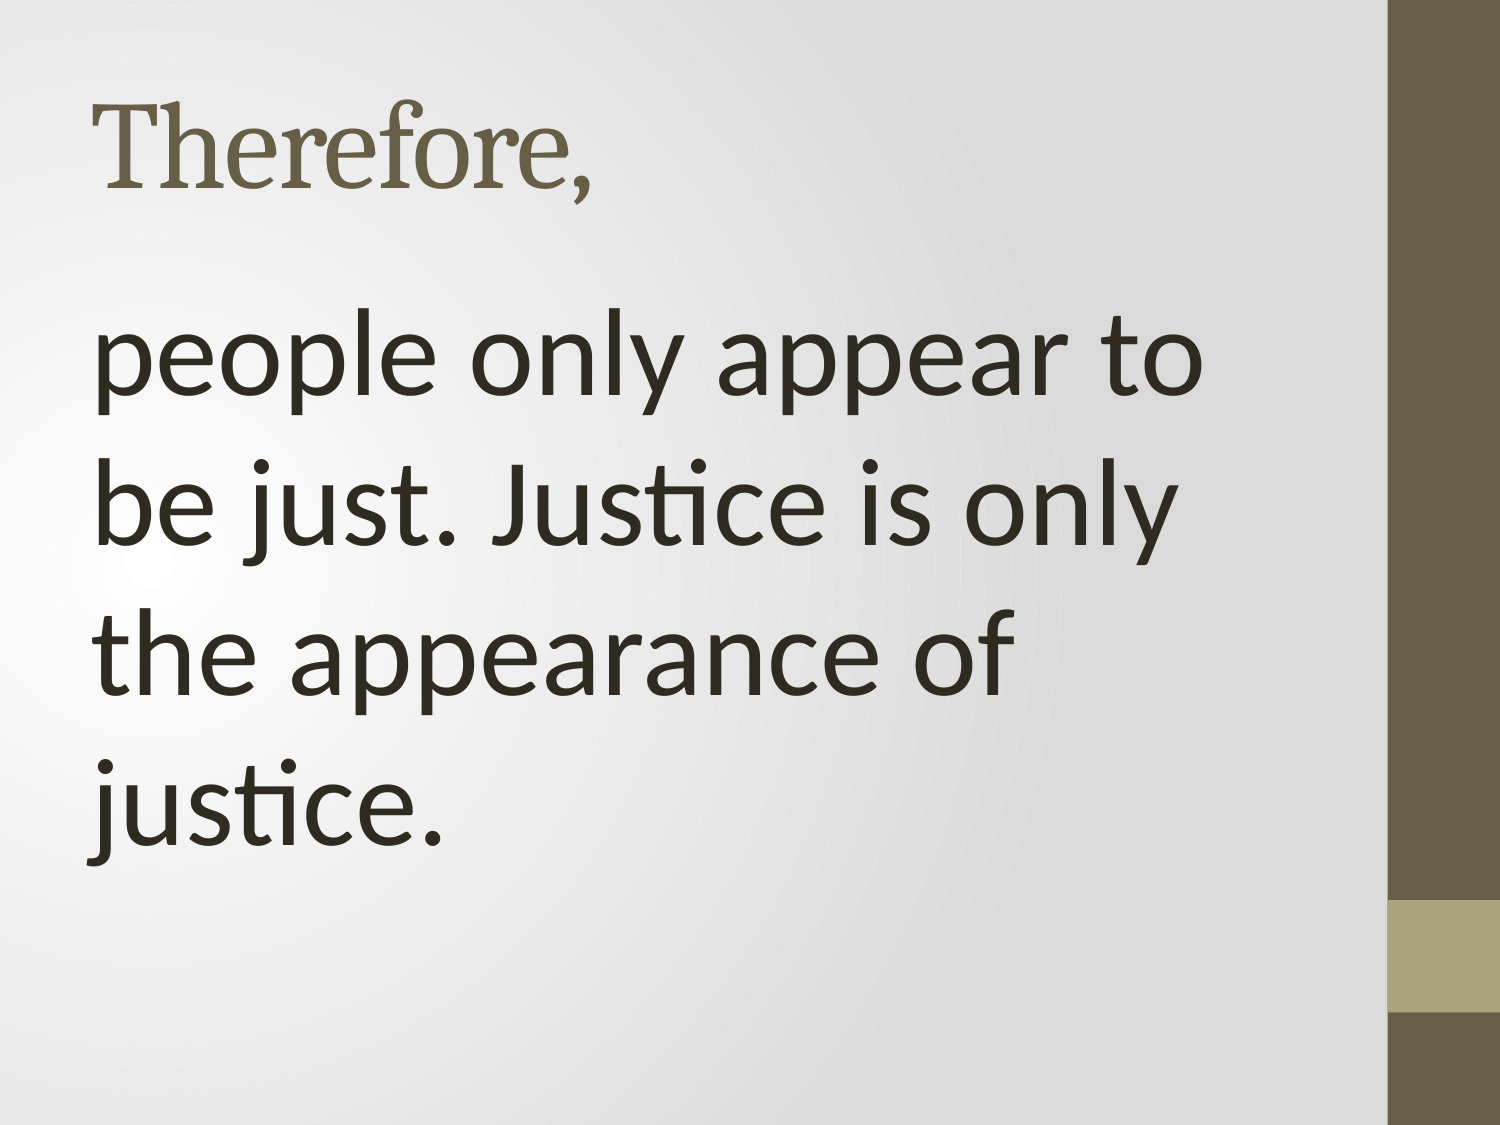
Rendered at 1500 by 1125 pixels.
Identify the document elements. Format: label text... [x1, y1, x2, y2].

title Therefore, [75, 45, 1325, 233]
list people only appear to be just. Justice is only the appearance of justice. [75, 262, 1325, 1050]
